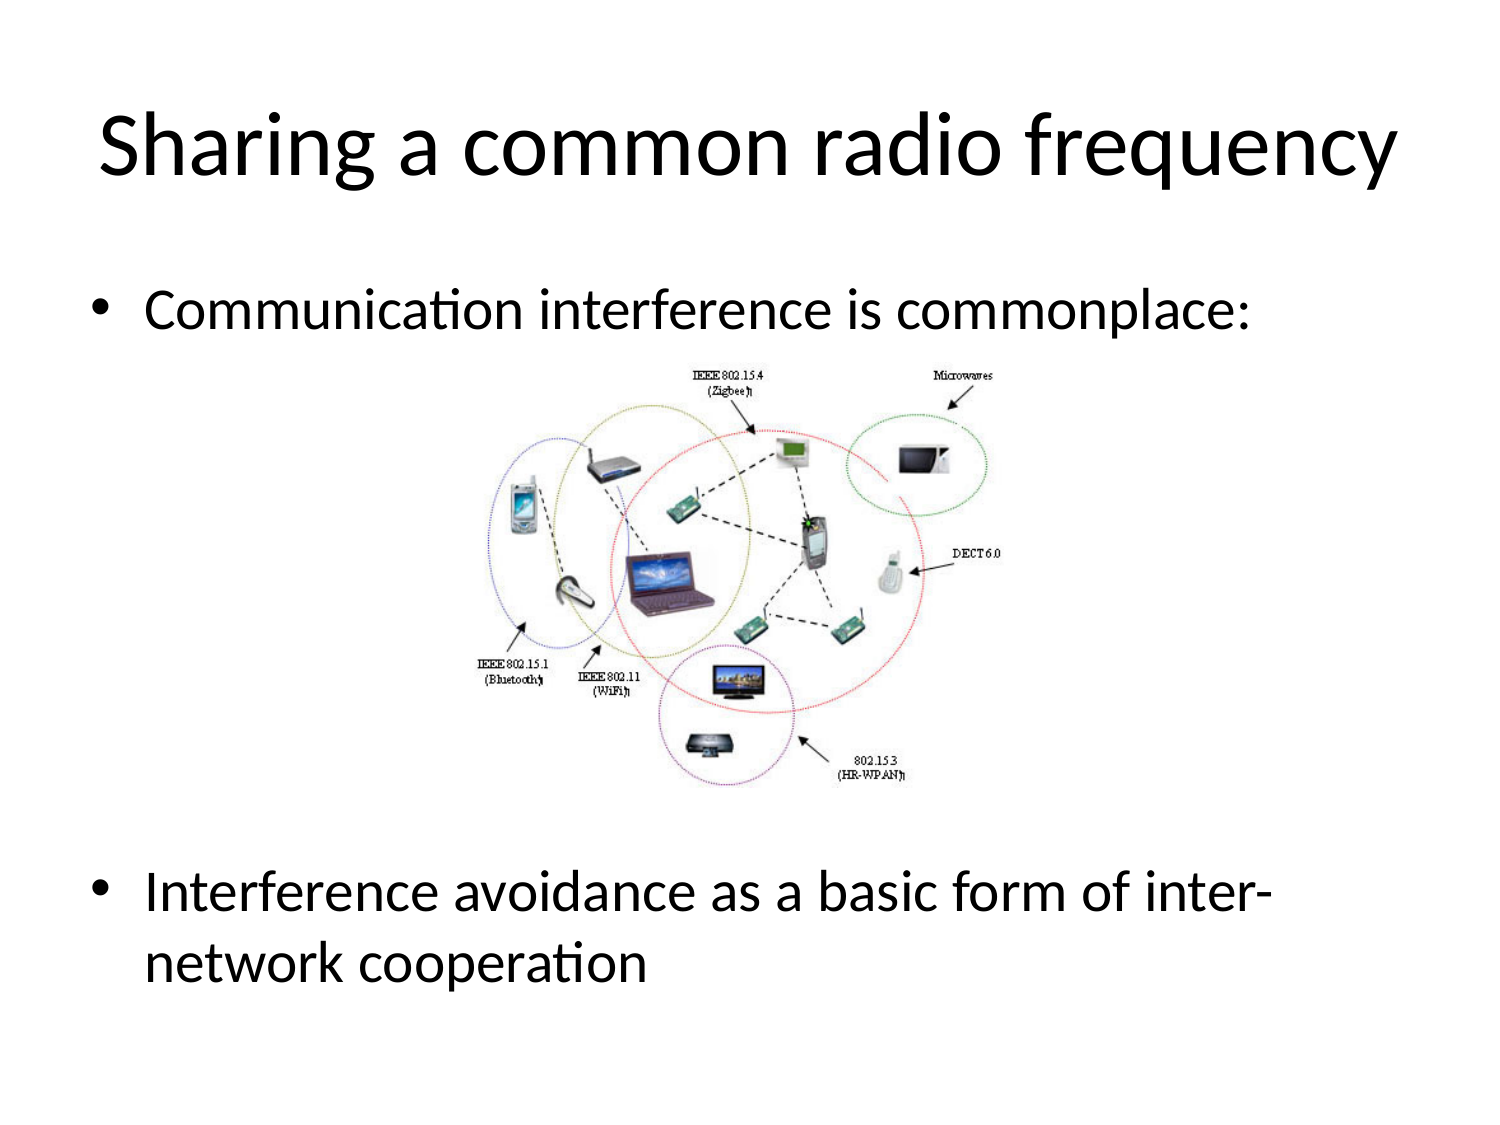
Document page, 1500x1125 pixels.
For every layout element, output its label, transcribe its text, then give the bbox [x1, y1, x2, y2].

list Communication interference is commonplace: Interference avoidance as a basic form of inter-network cooperation [75, 262, 1425, 1005]
title Sharing a common radio frequency [75, 45, 1425, 233]
picture [474, 362, 1097, 789]
